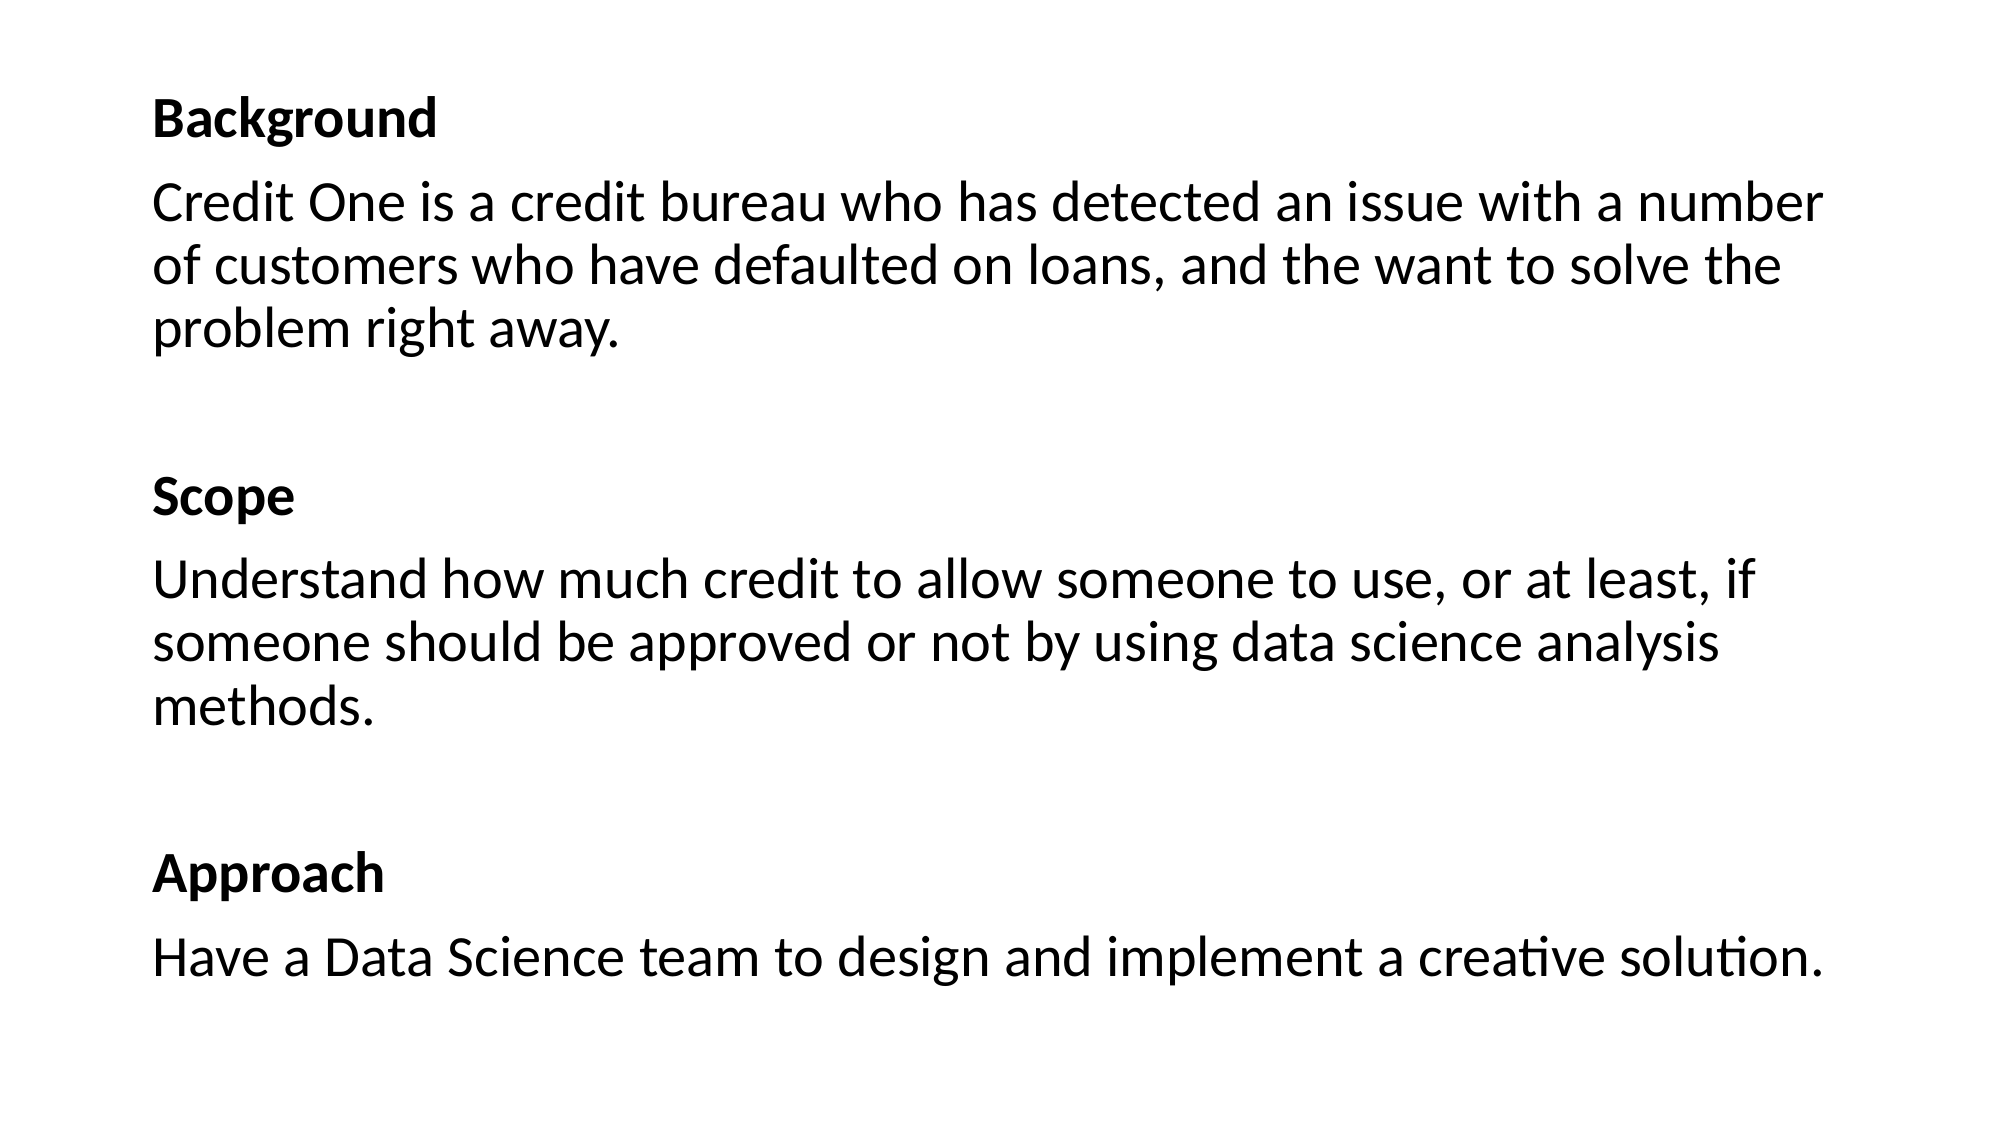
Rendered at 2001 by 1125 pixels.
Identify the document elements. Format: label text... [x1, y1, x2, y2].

list Background Credit One is a credit bureau who has detected an issue with a number of customers who have defaulted on loans, and the want to solve the problem right away. Scope Understand how much credit to allow someone to use, or at least, if someone should be approved or not by using data science analysis methods. Approach Have a Data Science team to design and implement a creative solution. [137, 80, 1881, 1043]
text_box [953, 299, 1663, 1014]
